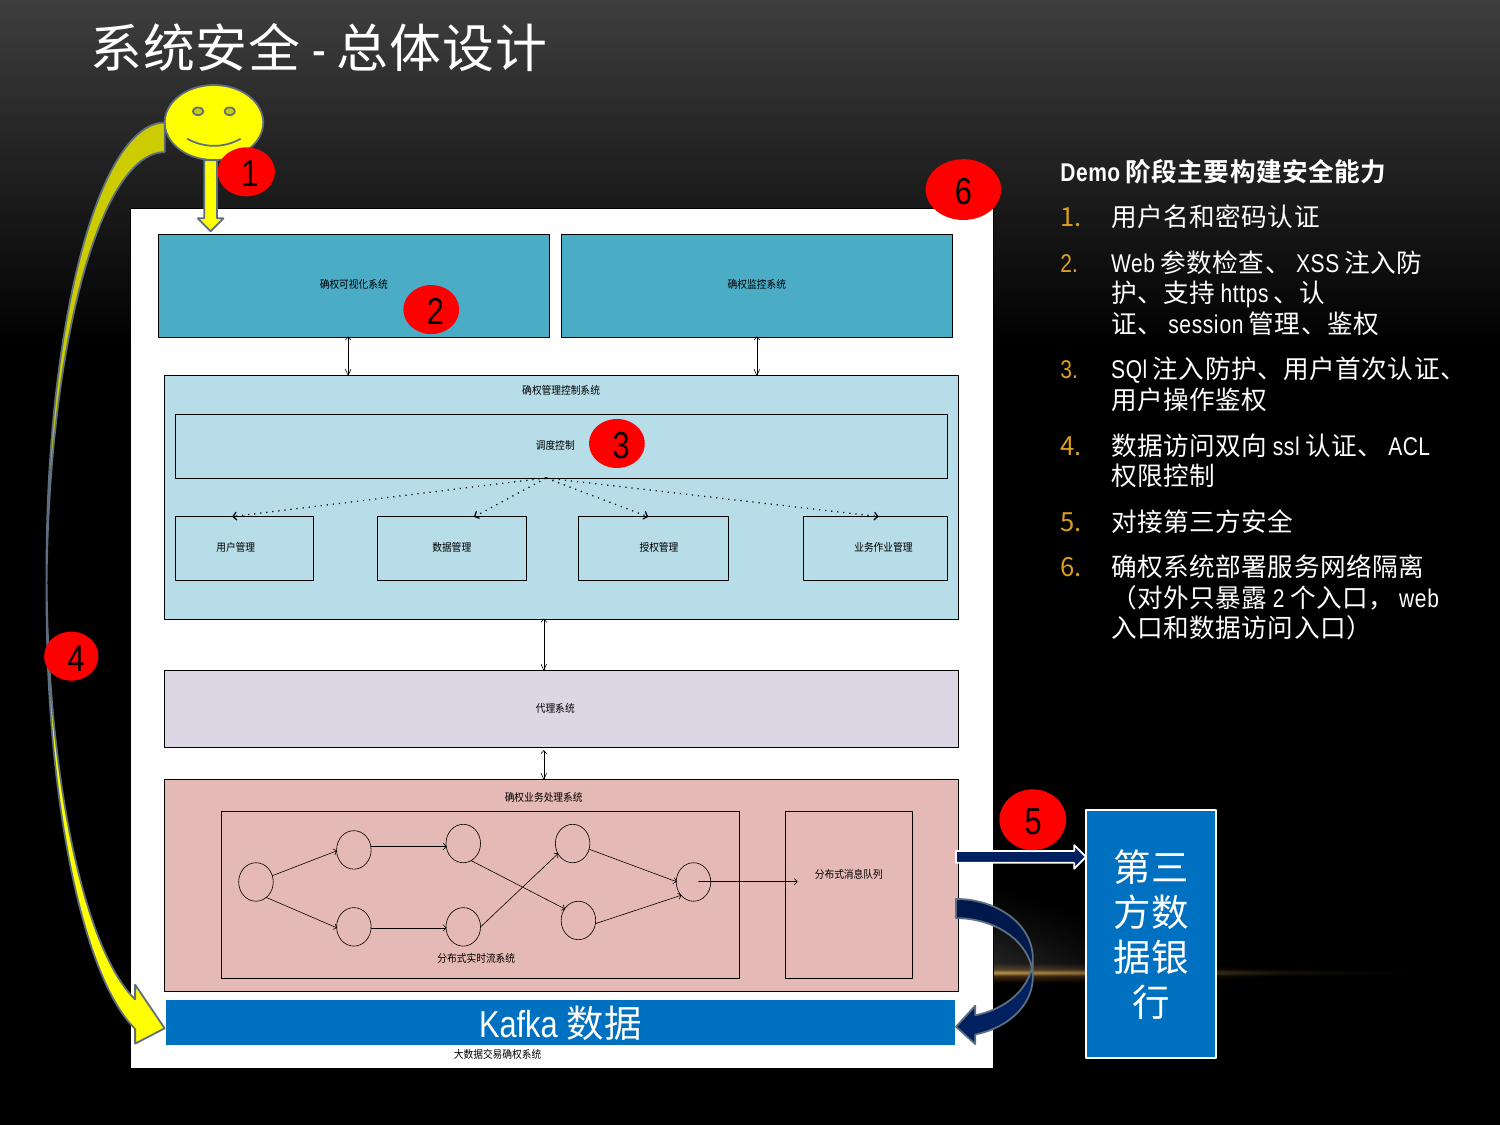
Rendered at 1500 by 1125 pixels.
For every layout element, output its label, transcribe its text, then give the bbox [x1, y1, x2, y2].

text_box 4 [44, 631, 99, 681]
text_box [163, 84, 265, 161]
text_box [45, 121, 166, 645]
text_box 第三方数据银行 [1085, 809, 1217, 1059]
text_box [1000, 844, 1085, 870]
text_box 5 [1000, 789, 1067, 851]
text_box [203, 159, 218, 207]
picture [0, 1, 1500, 1125]
text_box 6 [925, 159, 1002, 208]
text_box [1000, 908, 1034, 1027]
text_box 1 [217, 147, 275, 197]
title 系统安全-总体设计 [75, 7, 1425, 86]
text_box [129, 207, 994, 1082]
text_box [47, 669, 123, 1016]
list Demo阶段主要构建安全能力 用户名和密码认证 Web参数检查、XSS注入防护、支持https、认证、session管理、鉴权 SQl注入防护、用户首次认证、用户操作鉴权 数据访问双向ssl认证、ACL权限控制 对接第三方安全 确权系统部署服务网络隔离（对外只暴露2个入口，web入口和数据访问入口） [1045, 148, 1461, 680]
